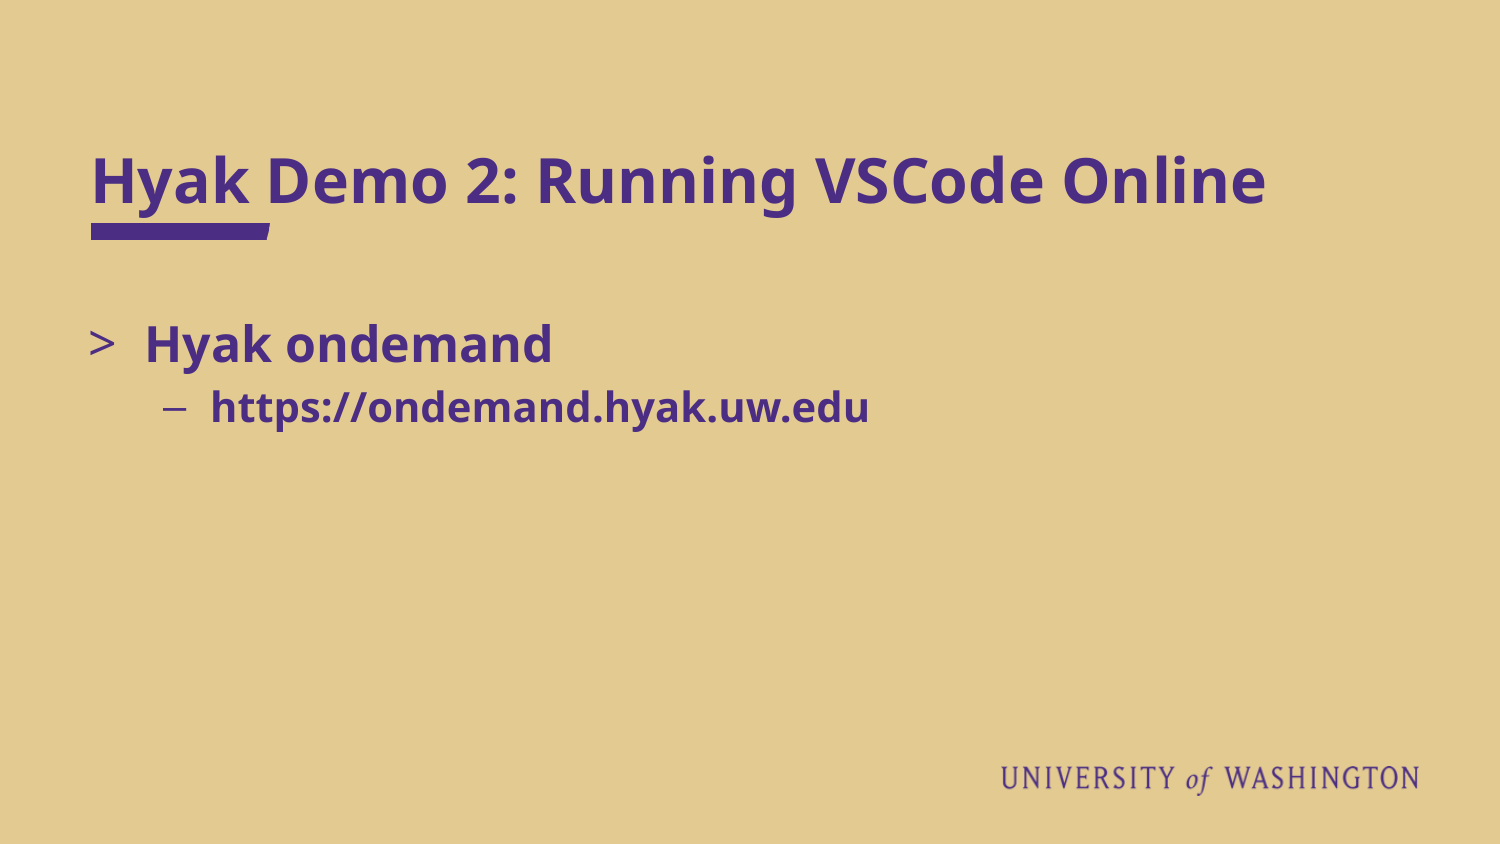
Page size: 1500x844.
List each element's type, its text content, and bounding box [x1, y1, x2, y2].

picture [91, 224, 270, 240]
picture [1001, 766, 1419, 796]
title Hyak Demo 2: Running VSCode Online [75, 60, 1419, 224]
list Hyak ondemand https://ondemand.hyak.uw.edu [73, 304, 1419, 675]
